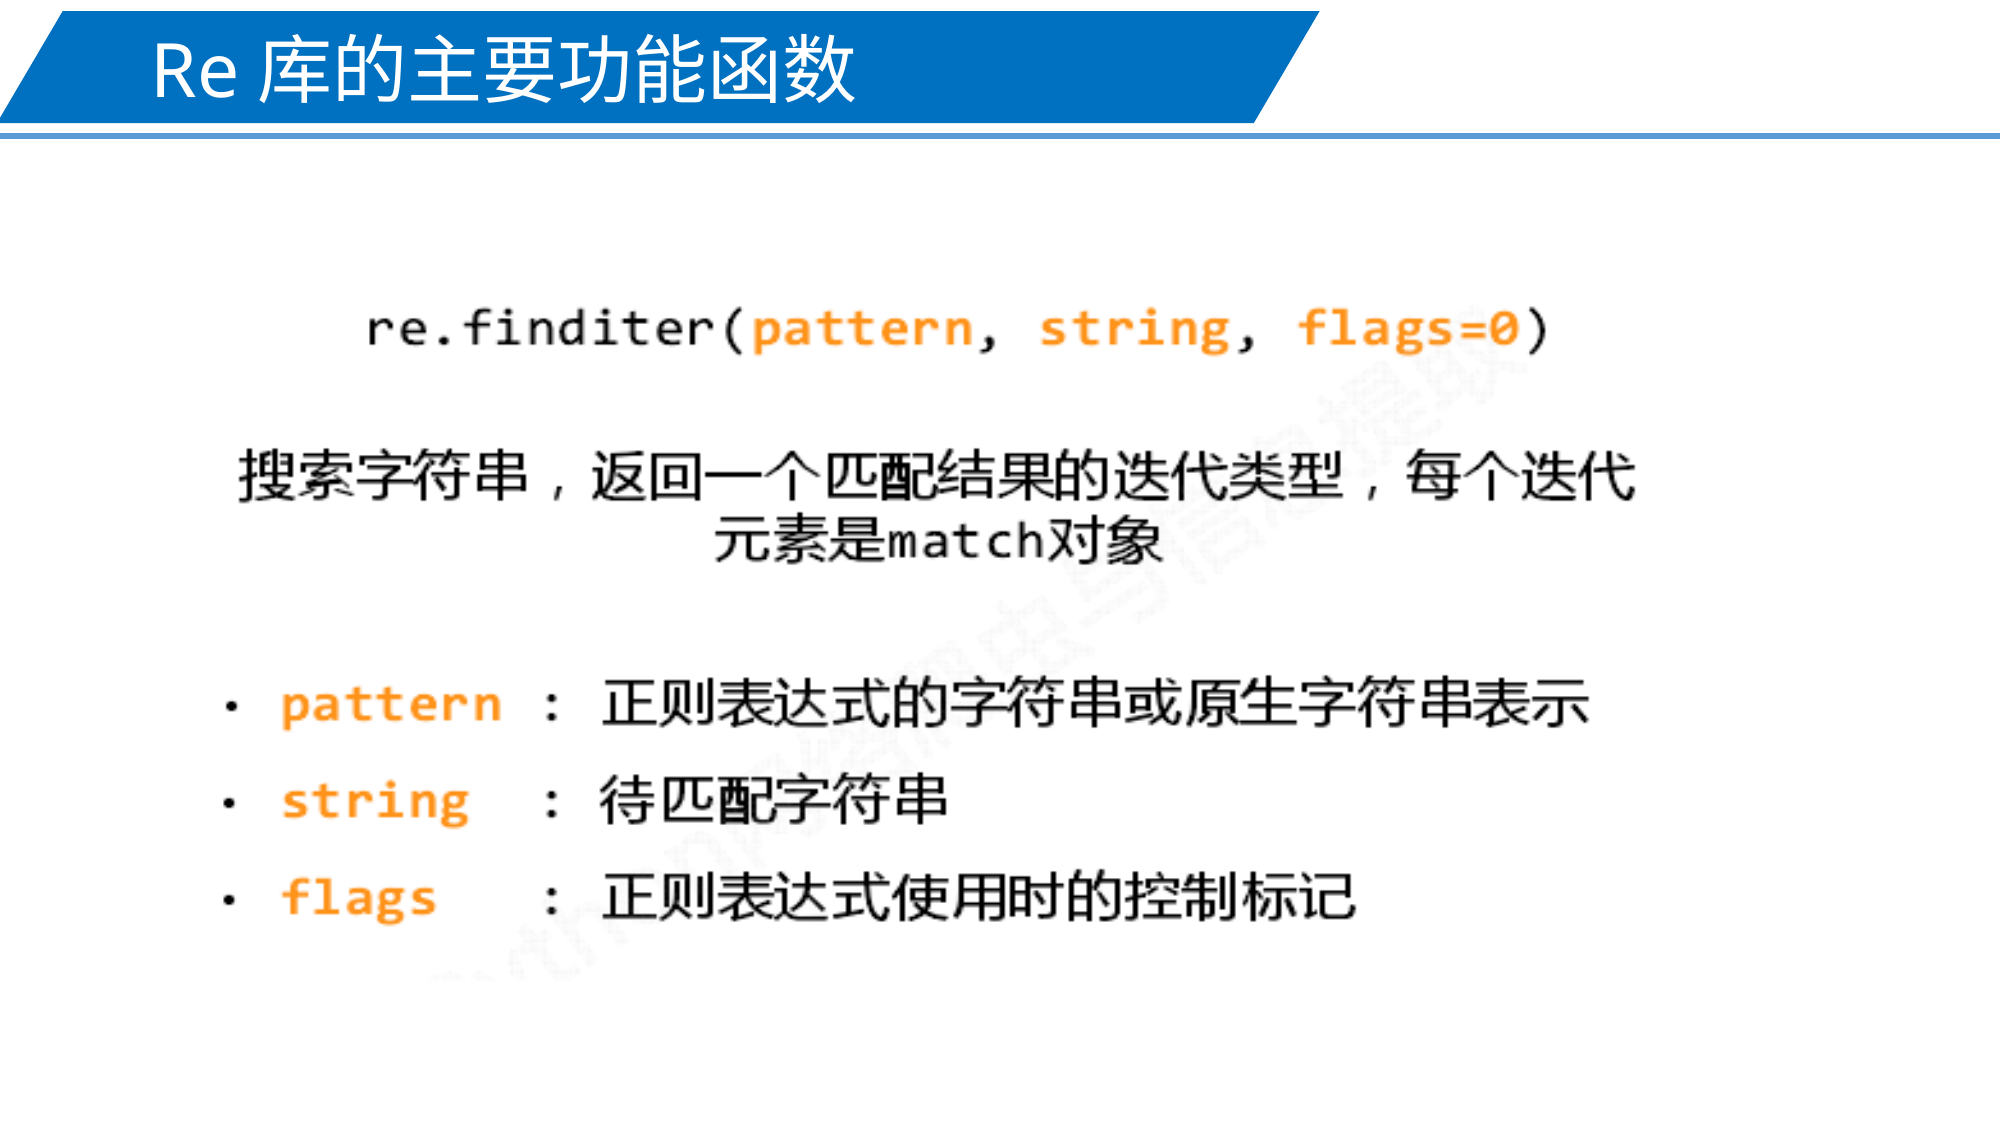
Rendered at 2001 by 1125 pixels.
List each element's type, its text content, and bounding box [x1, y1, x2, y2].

text_box Re库的主要功能函数 [0, 11, 1320, 124]
picture [94, 220, 1679, 981]
